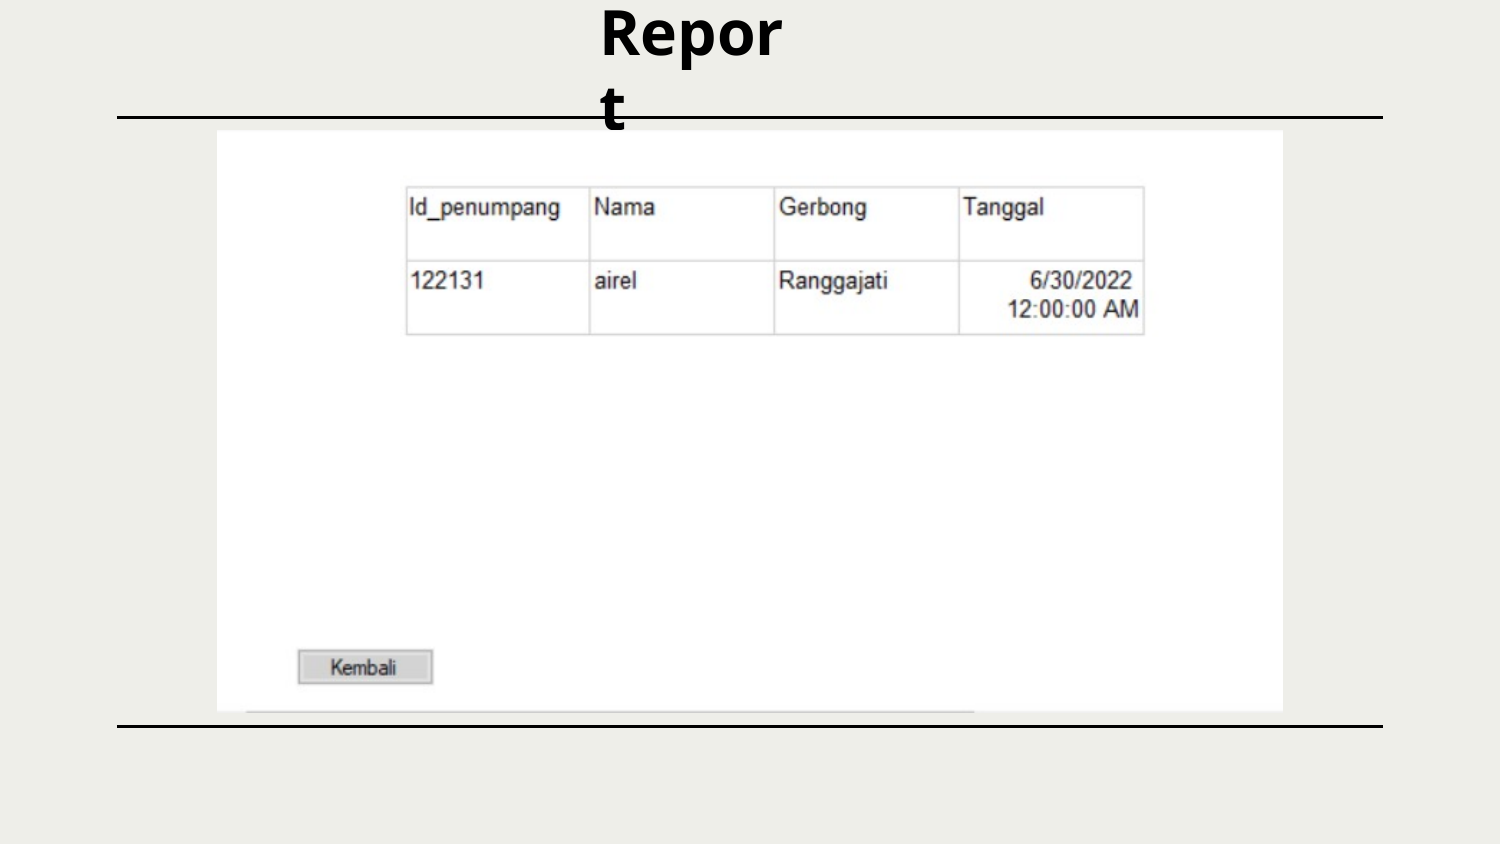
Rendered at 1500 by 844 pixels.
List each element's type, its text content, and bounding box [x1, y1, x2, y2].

title Report [584, 21, 825, 115]
picture [216, 130, 1283, 714]
